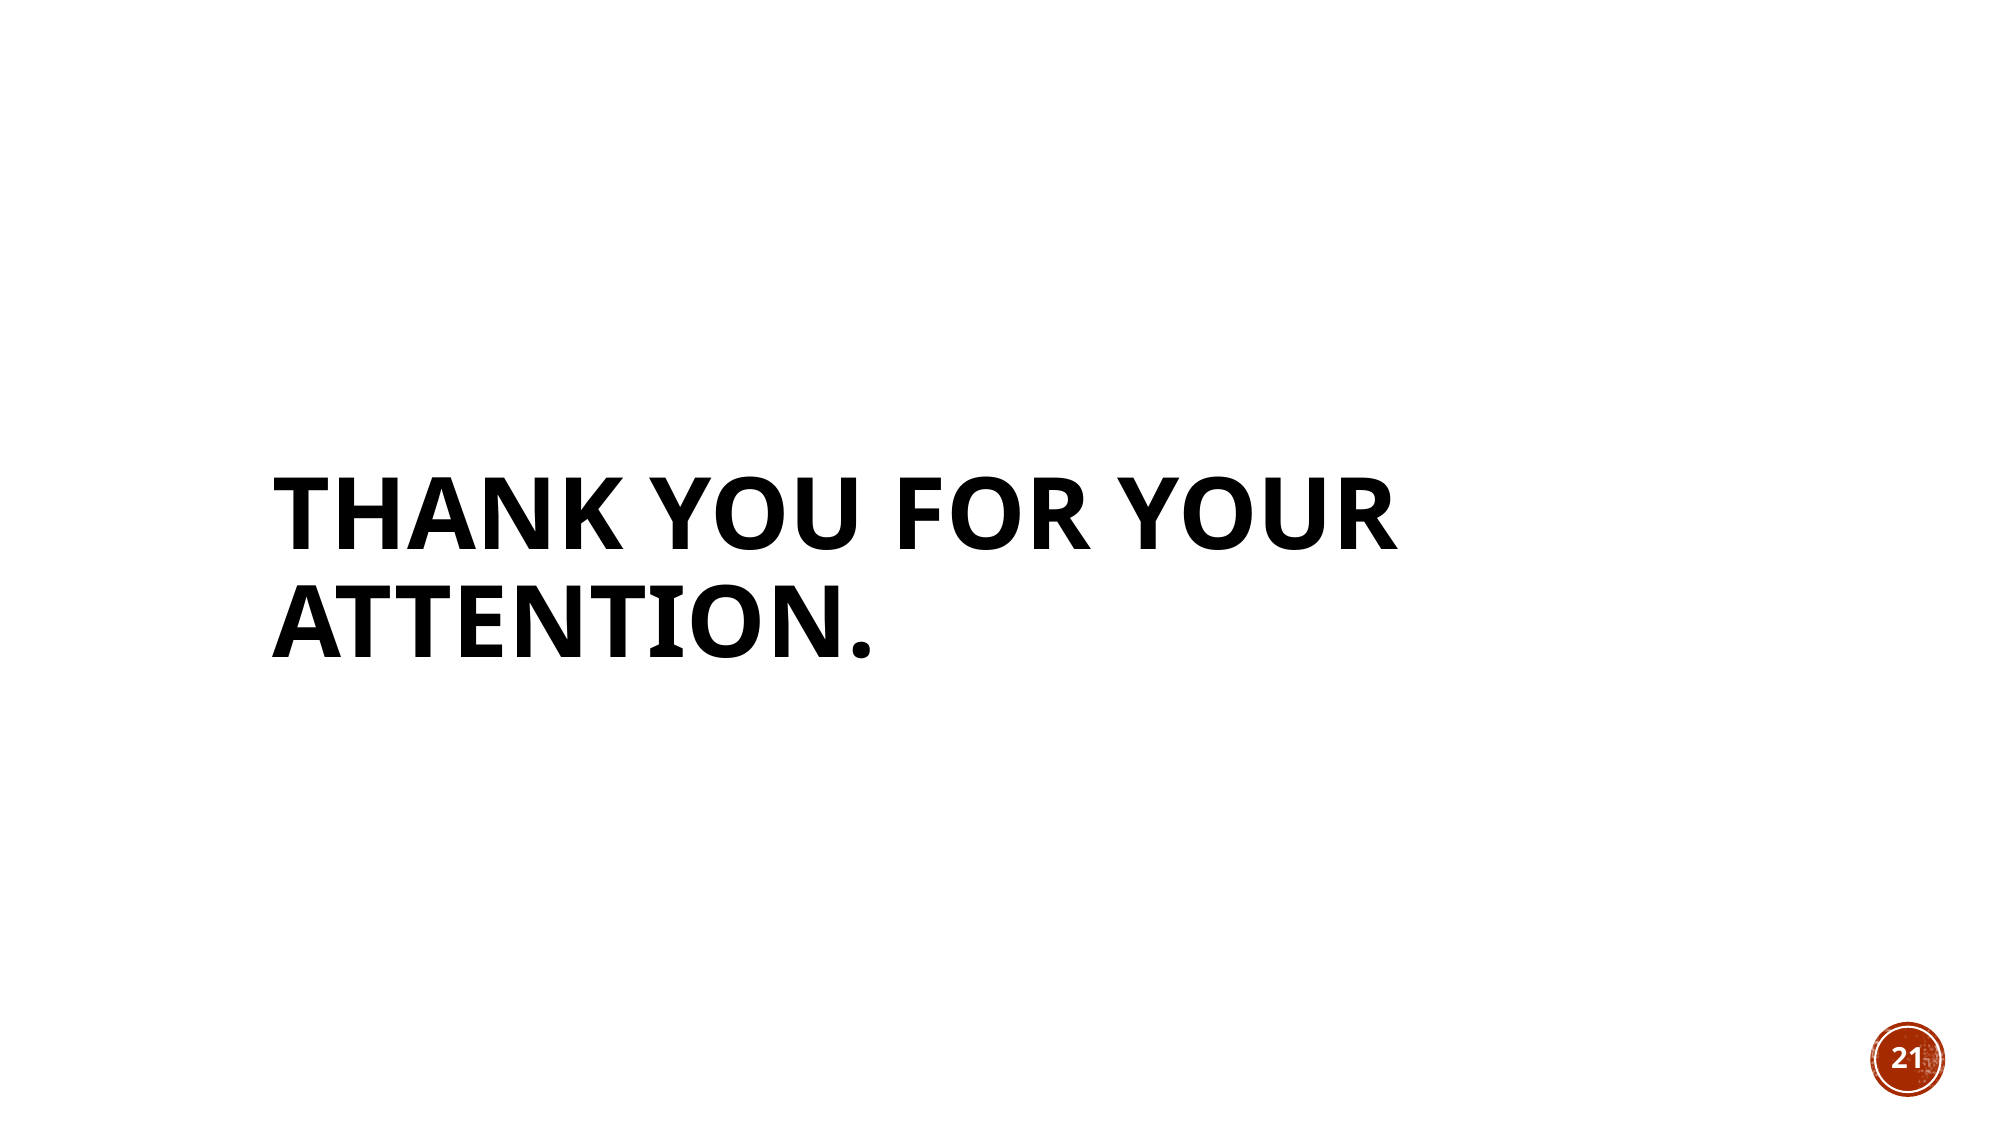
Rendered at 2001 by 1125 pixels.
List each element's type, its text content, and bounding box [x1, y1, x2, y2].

slide_number 21 [1855, 1028, 1961, 1089]
title THANK YOU FOR YOUR ATTENTION. [258, 438, 1908, 703]
